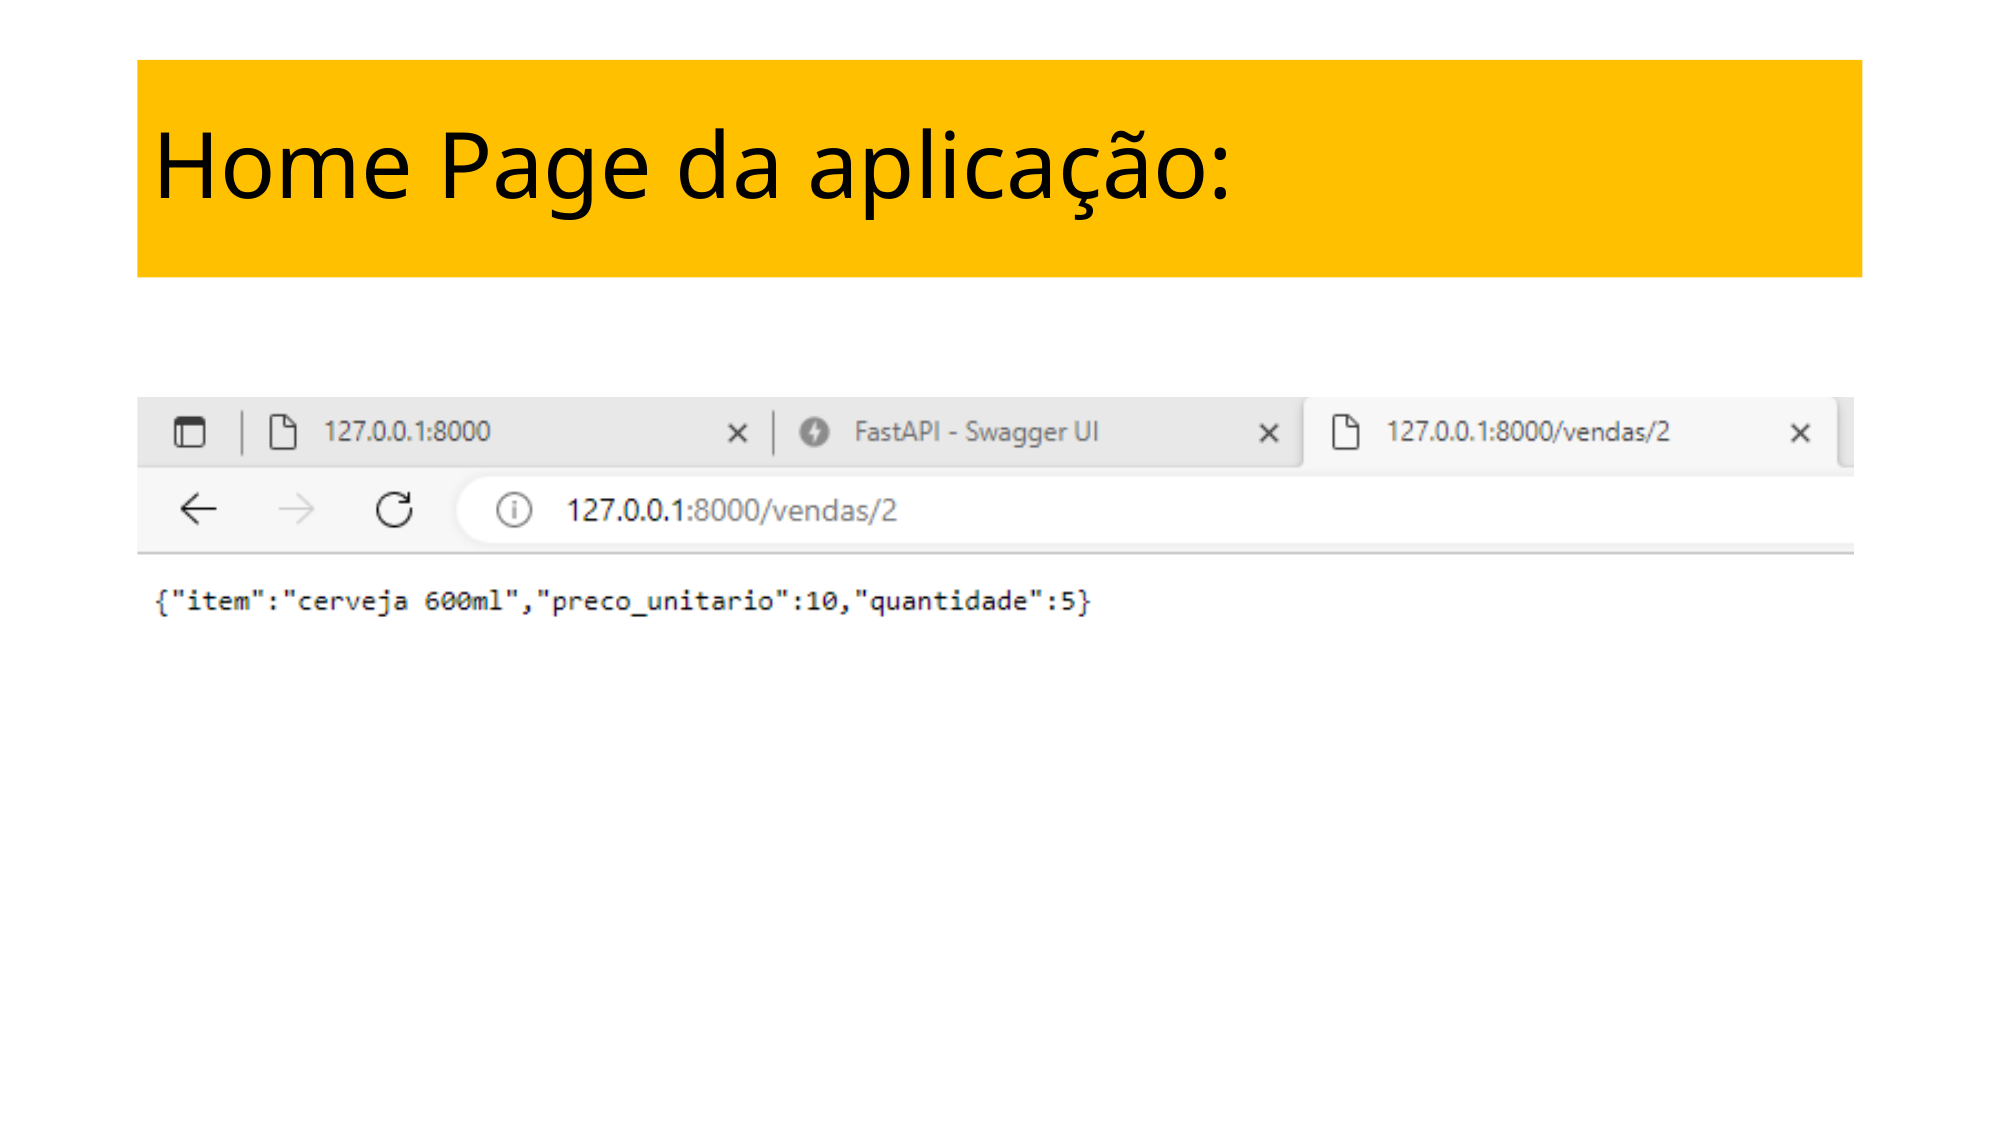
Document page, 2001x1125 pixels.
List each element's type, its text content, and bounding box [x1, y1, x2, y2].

title Home Page da aplicação: [137, 59, 1863, 278]
picture [137, 397, 1854, 728]
